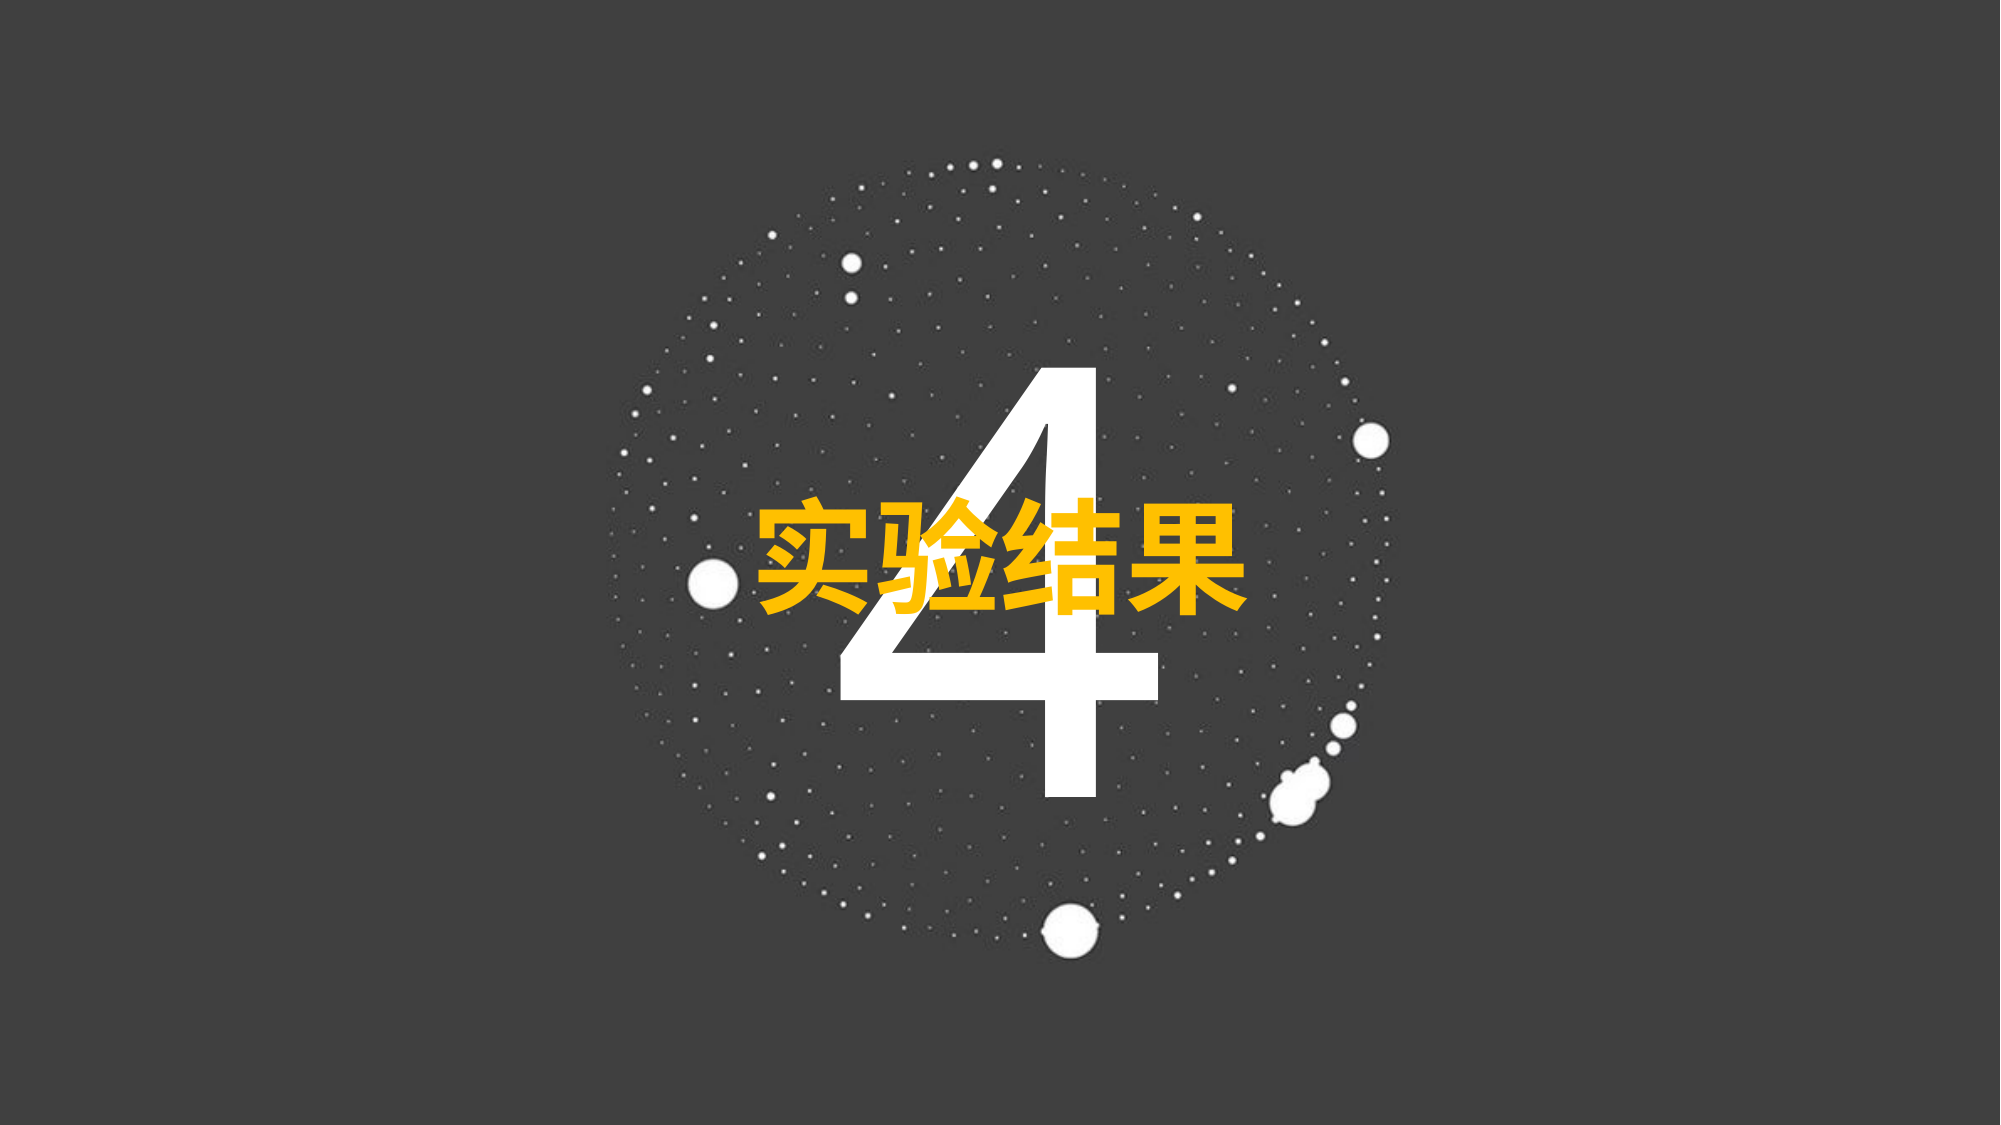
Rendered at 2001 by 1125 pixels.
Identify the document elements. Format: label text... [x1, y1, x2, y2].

list 实验结果 [719, 488, 1281, 637]
text_box 4 [814, 637, 1186, 925]
picture [526, 88, 1474, 1037]
text_box 4 [814, 192, 1186, 488]
